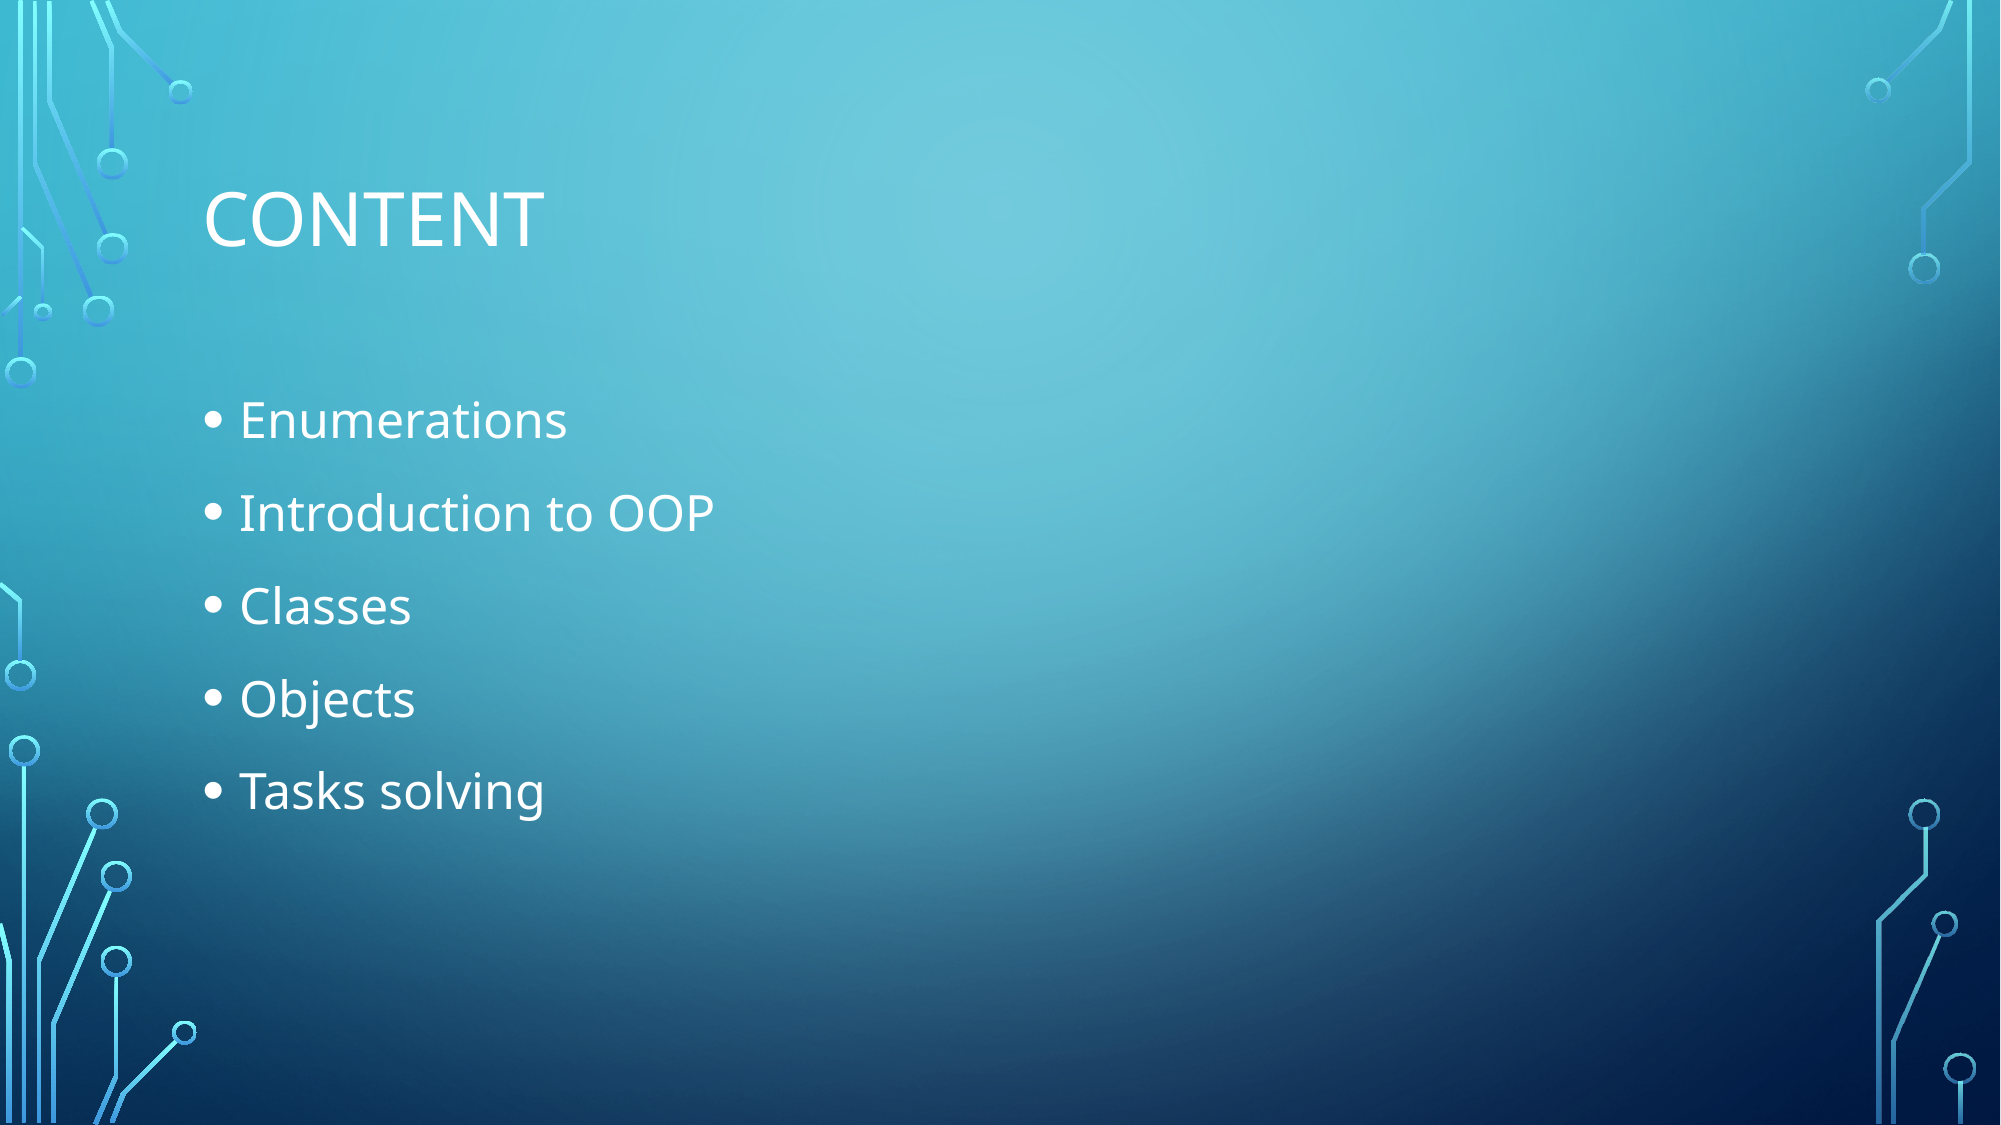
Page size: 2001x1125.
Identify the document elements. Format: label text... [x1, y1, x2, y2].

title content [187, 101, 1813, 344]
list Enumerations Introduction to OOP Classes Objects Tasks solving [187, 369, 1813, 950]
